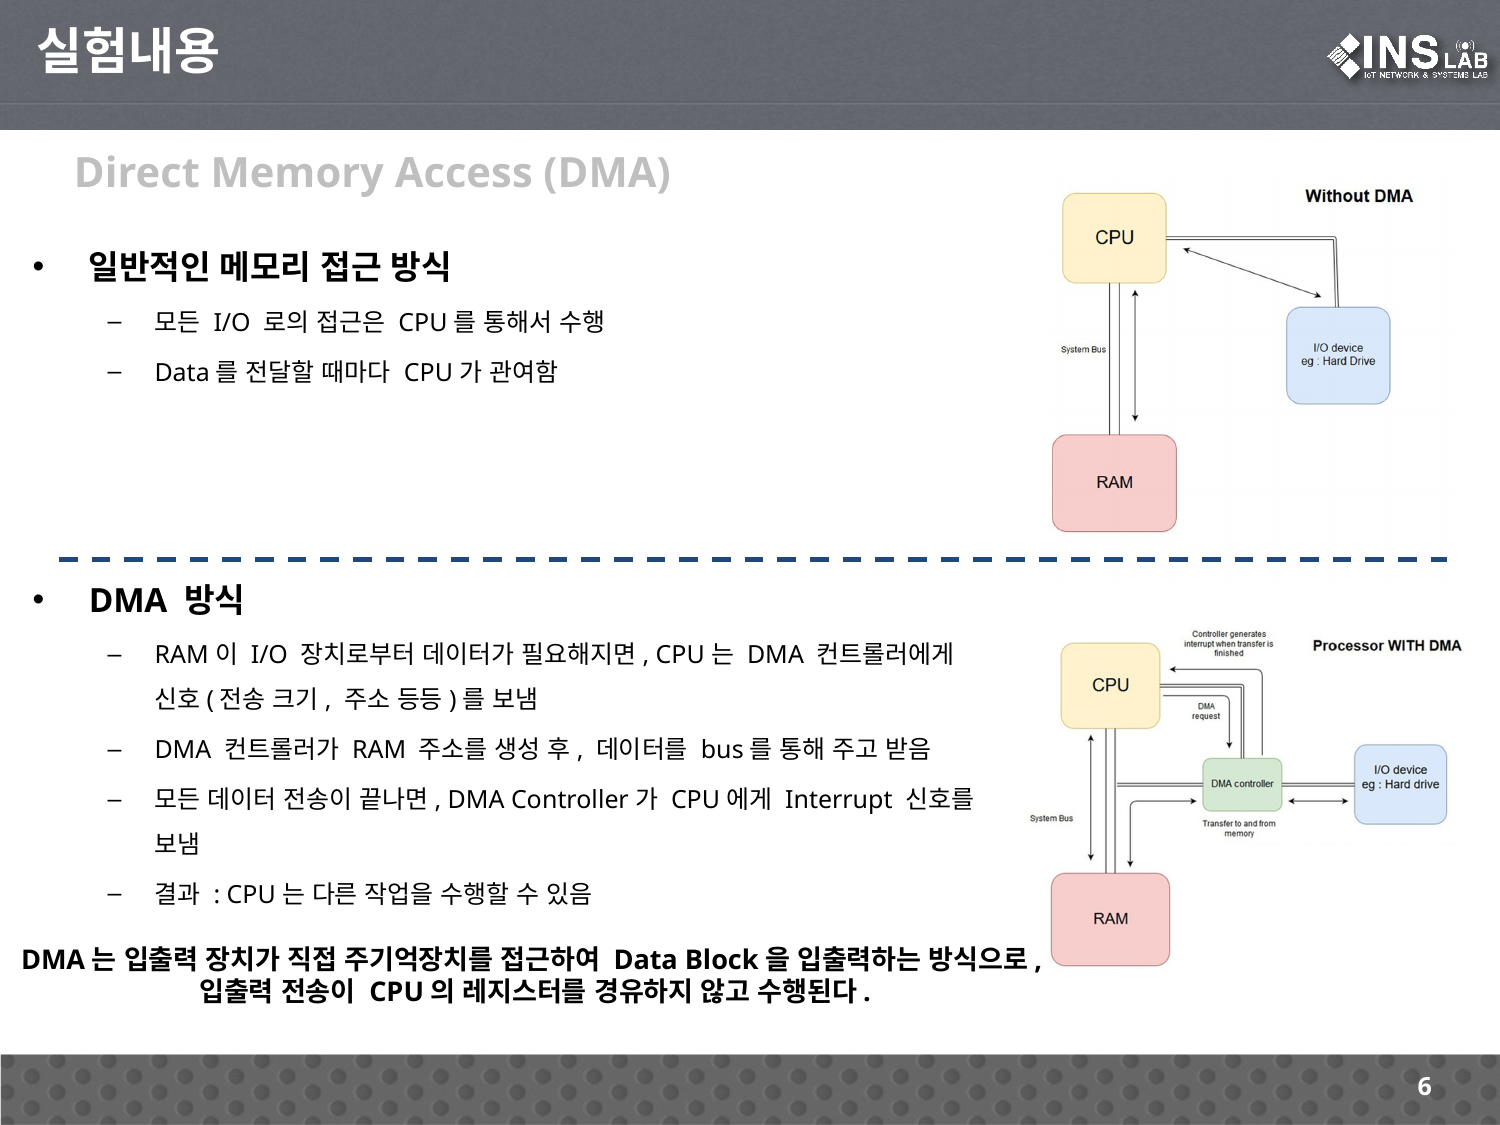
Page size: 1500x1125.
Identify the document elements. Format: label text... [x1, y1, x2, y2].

picture [1327, 11, 1500, 101]
picture [1045, 172, 1459, 587]
text_box DMA는 입출력 장치가 직접 주기억장치를 접근하여 Data Block을 입출력하는 방식으로, 입출력 전송이 CPU의 레지스터를 경유하지 않고 수행된다. [6, 934, 1016, 1015]
list Direct Memory Access (DMA) [58, 137, 1040, 209]
list 실험내용 [21, 12, 550, 102]
list 일반적인 메모리 접근 방식 모든 I/O 로의 접근은 CPU를 통해서 수행 Data를 전달할 때마다 CPU가 관여함 DMA 방식 RAM이 I/O 장치로부터 데이터가 필요해지면, CPU는 DMA 컨트롤러에게 신호(전송 크기, 주소 등등)를 보냄 DMA 컨트롤러가 RAM 주소를 생성 후, 데이터를 bus를 통해 주고 받음 모든 데이터 전송이 끝나면, DMA Controller가 CPU에게 Interrupt 신호를 보냄 결과 : CPU는 다른 작업을 수행할 수 있음 [17, 219, 999, 934]
slide_number 6 [1096, 1057, 1447, 1118]
picture [1021, 616, 1493, 1012]
